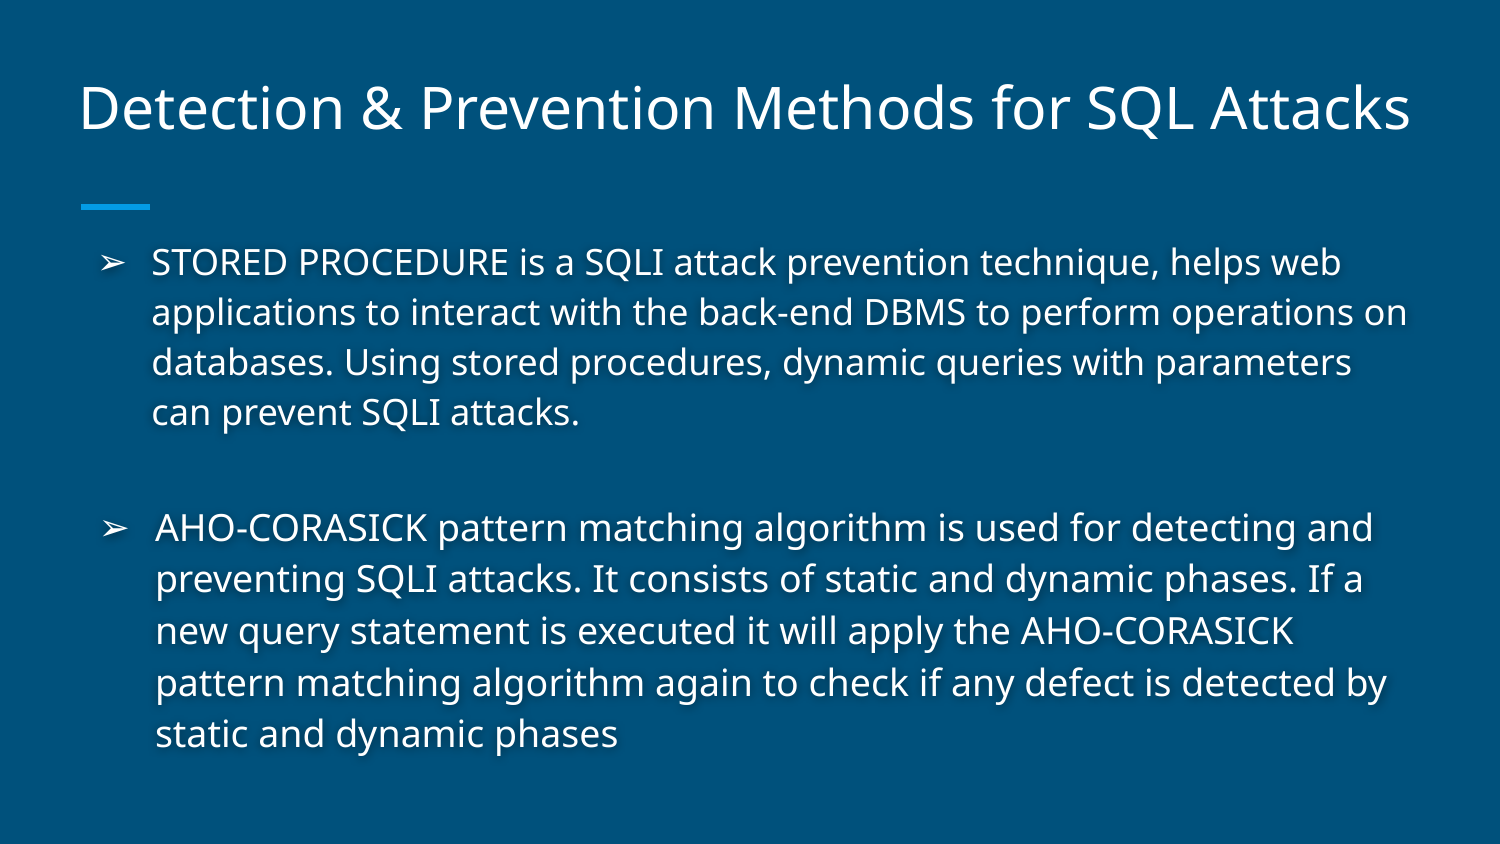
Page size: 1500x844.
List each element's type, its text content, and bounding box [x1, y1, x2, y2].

text_box AHO-CORASICK pattern matching algorithm is used for detecting and preventing SQLI attacks. It consists of static and dynamic phases. If a new query statement is executed it will apply the AHO-CORASICK pattern matching algorithm again to check if any defect is detected by static and dynamic phases [65, 481, 1438, 771]
list STORED PROCEDURE is a SQLI attack prevention technique, helps web applications to interact with the back-end DBMS to perform operations on databases. Using stored procedures, dynamic queries with parameters can prevent SQLI attacks. [63, 217, 1437, 450]
title Detection & Prevention Methods for SQL Attacks [63, 36, 1437, 157]
